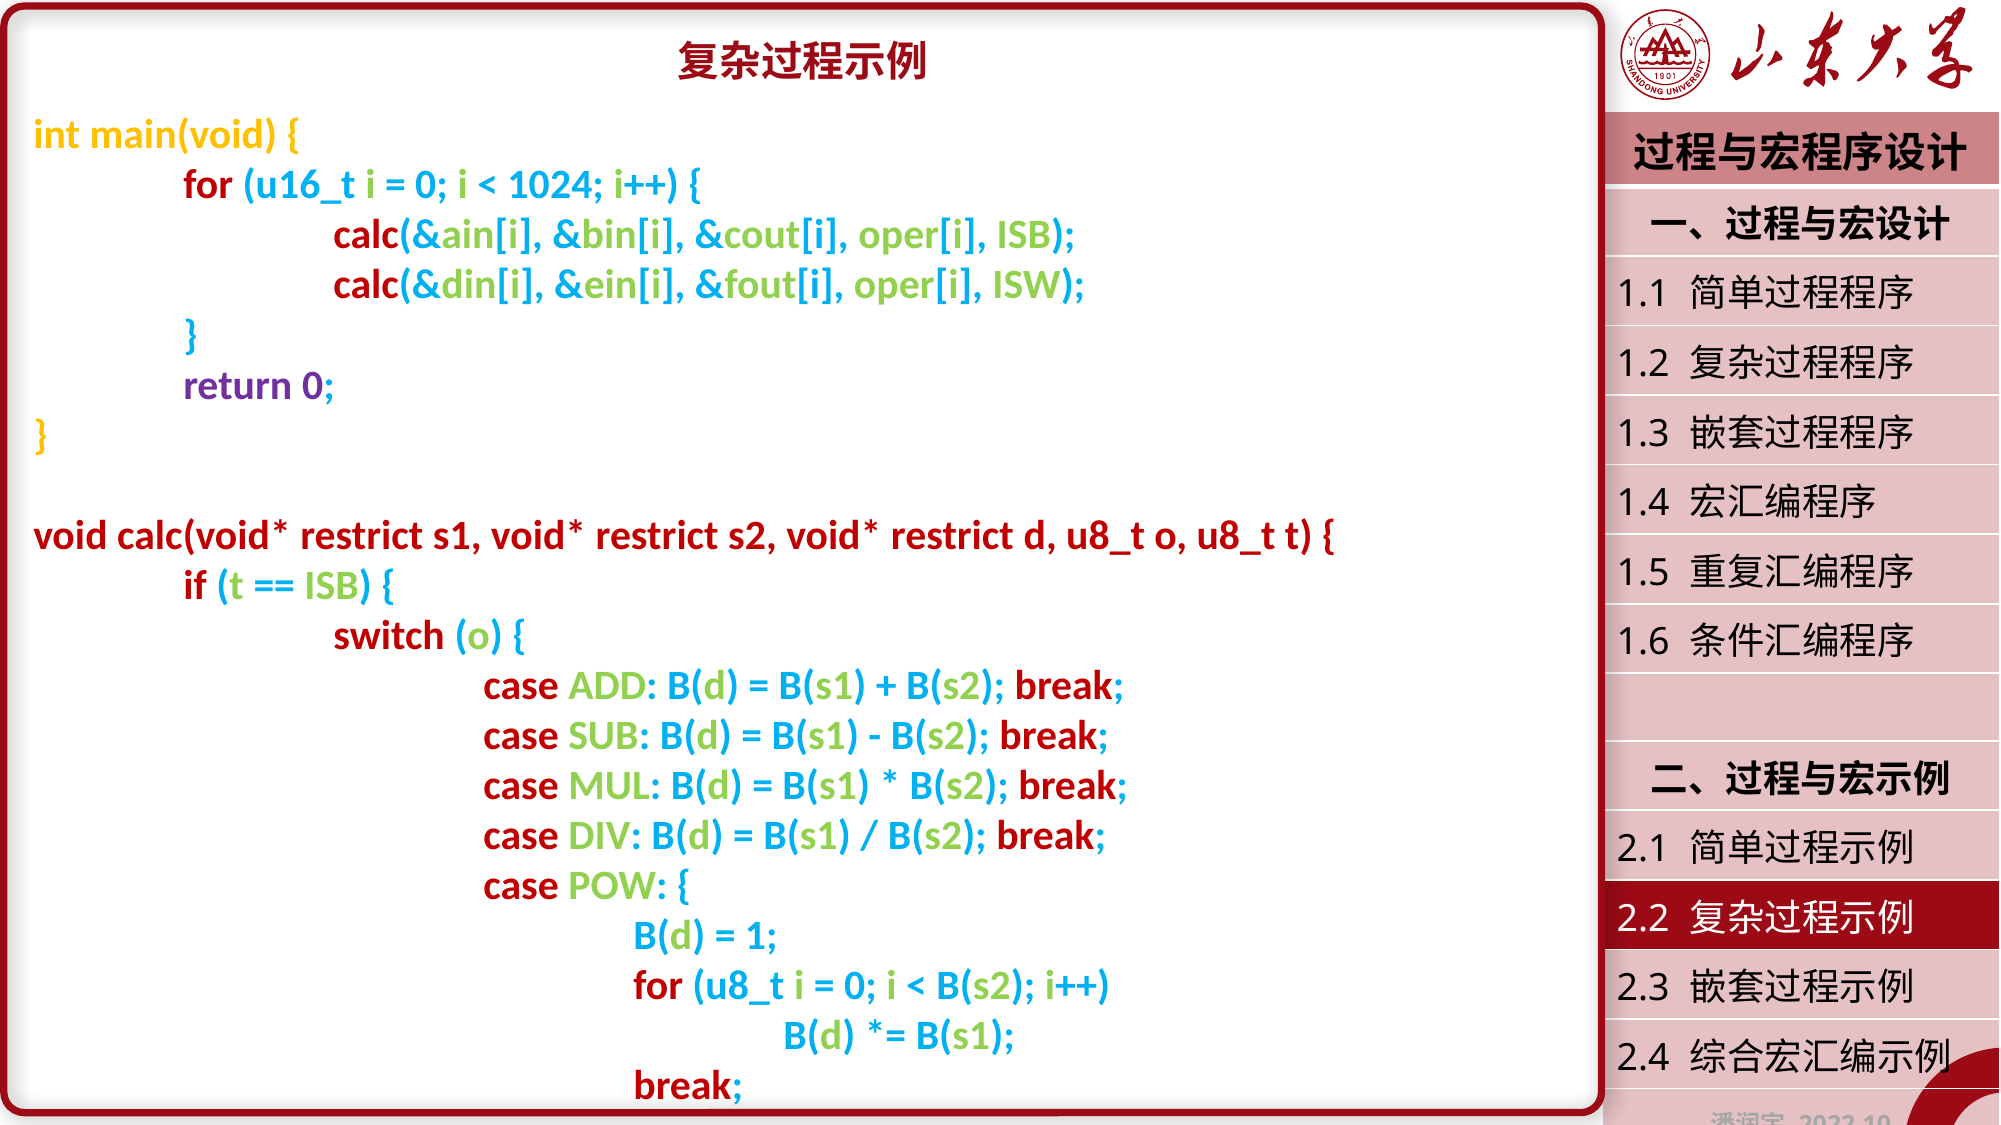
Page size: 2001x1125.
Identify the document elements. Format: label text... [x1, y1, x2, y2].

table_cell 1.4 宏汇编程序 [1609, 189, 1614, 255]
table_cell 潘润宇 2022.10 [1609, 811, 1614, 879]
table_cell [1609, 396, 1614, 464]
table_cell 2.1 简单过程示例 [1619, 811, 1999, 879]
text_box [1620, 5, 1977, 100]
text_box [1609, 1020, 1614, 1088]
table_cell 1.5 重复汇编程序 [1619, 535, 1999, 603]
table_cell 1.2 复杂过程程序 [1618, 326, 1999, 394]
table_cell 1.1 简单过程程序 [1618, 257, 1999, 325]
text_box 复杂过程示例 [54, 27, 1551, 93]
table_header 过程与宏程序设计 [1618, 112, 1999, 184]
table_cell 二、过程与宏示例 [1609, 465, 1614, 533]
table_cell 一、过程与宏设计 [1618, 189, 1999, 255]
table_cell 1.3 嵌套过程程序 [1609, 112, 1614, 184]
table_cell 2.3 嵌套过程示例 [1609, 674, 1614, 740]
text_box [2, 4, 1603, 1114]
table_cell 潘润宇 2022.10 [1603, 1089, 1999, 1125]
table_cell 1.6 条件汇编程序 [1619, 605, 1999, 672]
text_box int main(void) { for (u16_t i = 0; i < 1024; i++) { calc(&ain[i], &bin[i], &cout[i], oper[i], ISB); calc(&din[i], &ein[i], &fout[i], oper[i], ISW); } return 0; } void calc(void* restrict s1, void* restrict s2, void* restrict d, u8_t o, u8_t t) { if (t == ISB) { switch (o) { case ADD: B(d) = B(s1) + B(s2); break; case SUB: B(d) = B(s1) - B(s2); break; case MUL: B(d) = B(s1) * B(s2); break; case DIV: B(d) = B(s1) / B(s2); break; case POW: { B(d) = 1; for (u8_t i = 0; i < B(s2); i++) B(d) *= B(s1); break; [18, 99, 1570, 1116]
table_cell 2.2 复杂过程示例 [1609, 605, 1614, 672]
text_box 部分内联 [1609, 950, 1614, 1018]
table_cell 1.6 条件汇编程序 [1609, 326, 1614, 394]
table_cell 2.3 嵌套过程示例 [1619, 950, 1999, 1018]
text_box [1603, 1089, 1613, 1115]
table_cell 二、过程与宏示例 [1619, 742, 1999, 809]
table_cell 2.4 综合宏汇编示例 [1619, 1020, 1999, 1088]
table_cell 1.3 嵌套过程程序 [1618, 396, 1999, 464]
table_cell 1.5 重复汇编程序 [1609, 257, 1614, 325]
table_cell 2.1 简单过程示例 [1609, 535, 1614, 603]
text_box [1609, 881, 1614, 949]
table_cell 1.4 宏汇编程序 [1618, 465, 1999, 533]
table_cell 2.2 复杂过程示例 [1619, 881, 1999, 949]
table_cell 2.4 综合宏汇编示例 [1609, 742, 1614, 809]
table_cell [1619, 674, 1999, 740]
